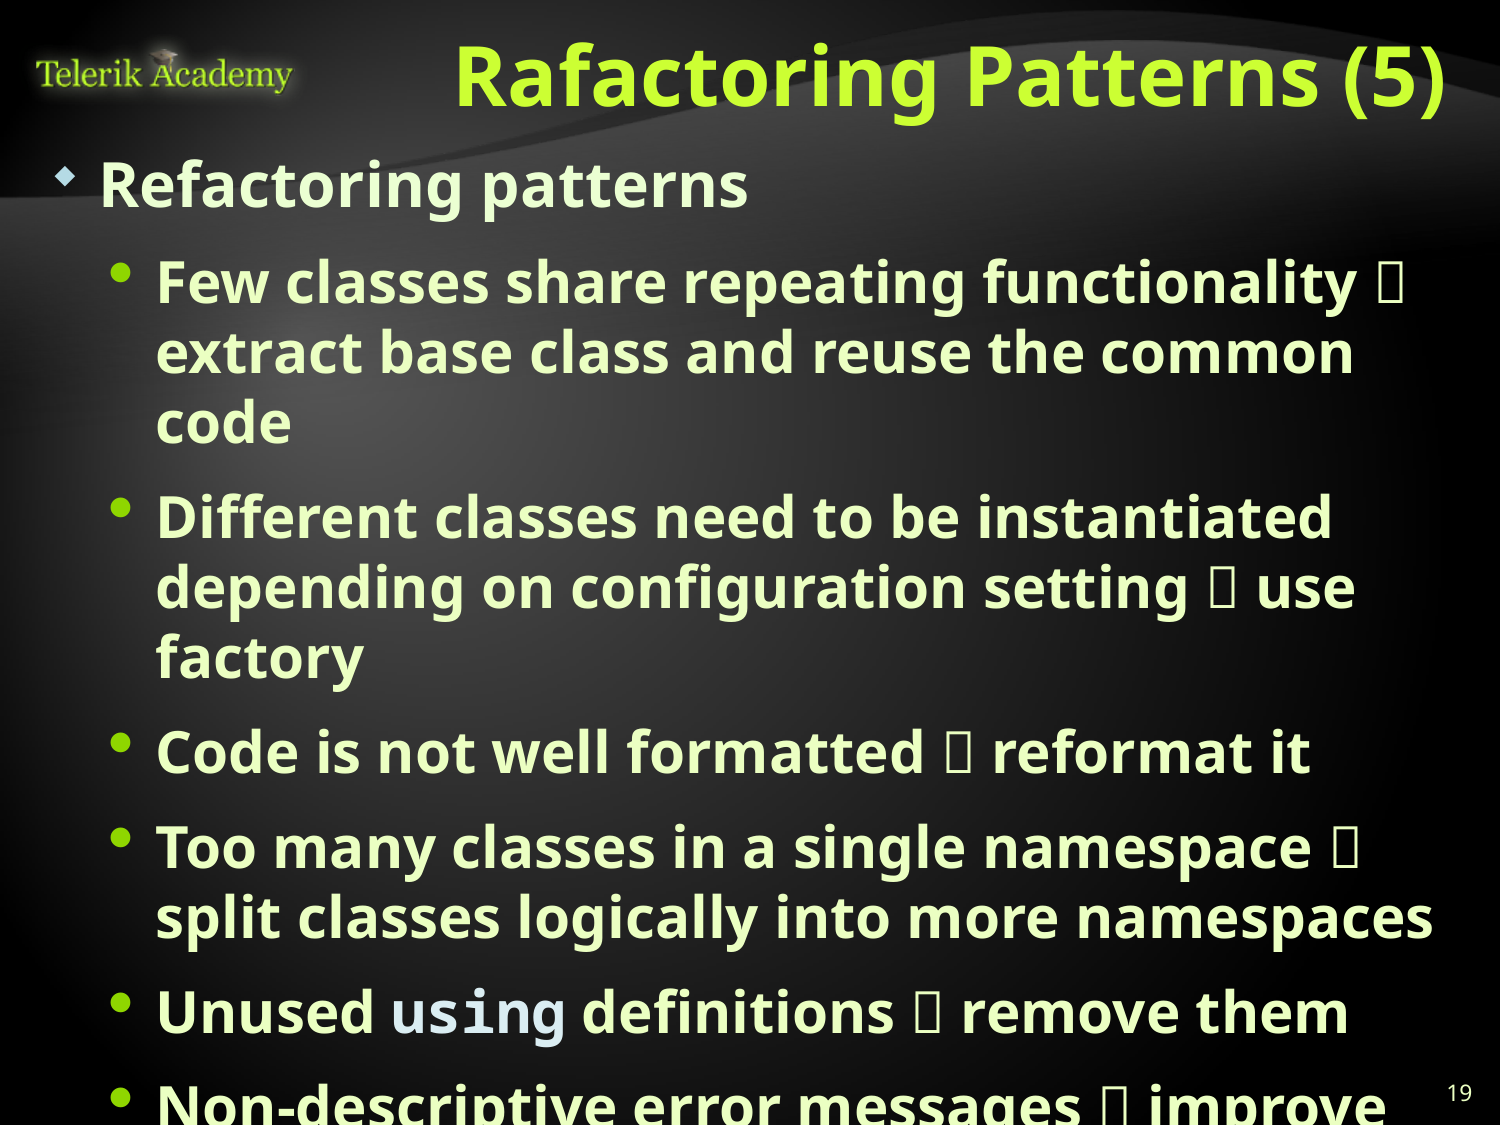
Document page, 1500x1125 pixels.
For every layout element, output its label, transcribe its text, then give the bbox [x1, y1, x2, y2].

title Rafactoring Patterns (5) [300, 12, 1463, 137]
picture [0, 0, 1500, 1125]
list Refactoring patterns Few classes share repeating functionality  extract base class and reuse the common code Different classes need to be instantiated depending on configuration setting  use factory Code is not well formatted  reformat it Too many classes in a single namespace  split classes logically into more namespaces Unused using definitions  remove them Non-descriptive error messages  improve them Absence of defensive programming  add it [37, 137, 1463, 1063]
slide_number 19 [1412, 1074, 1488, 1113]
